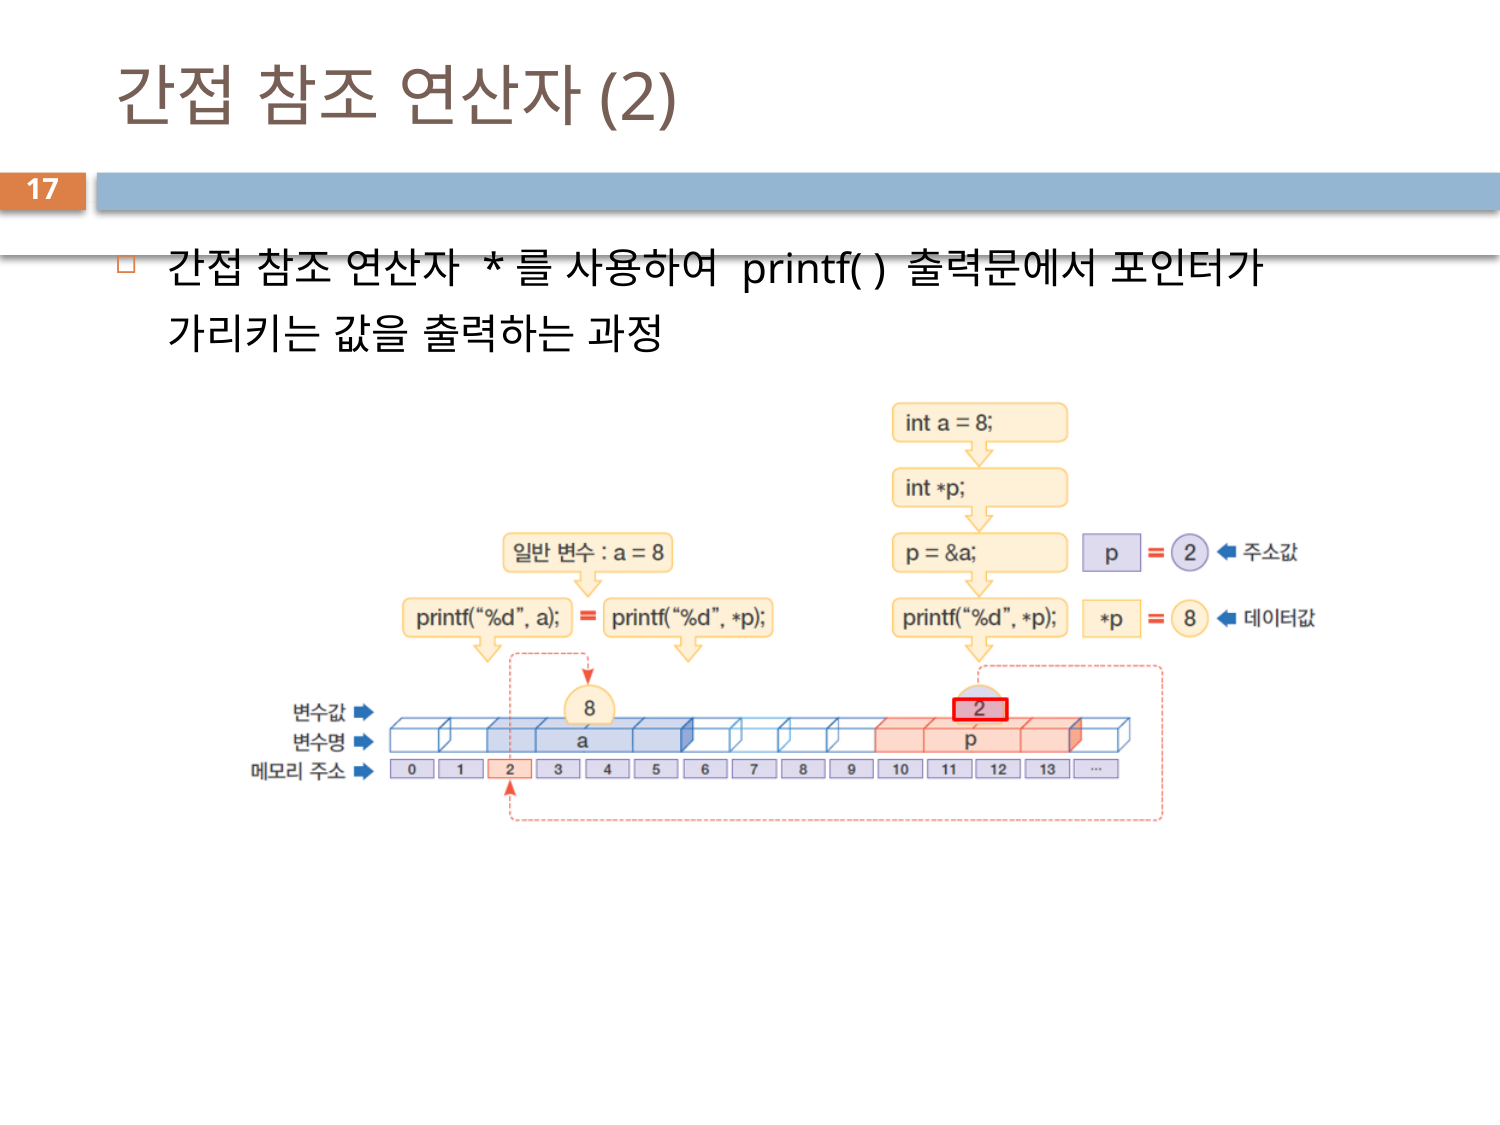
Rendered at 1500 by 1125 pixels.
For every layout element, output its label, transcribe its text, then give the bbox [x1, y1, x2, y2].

slide_number 17 [0, 170, 87, 211]
picture [241, 385, 1323, 835]
title 간접 참조 연산자(2) [100, 37, 1438, 149]
list 간접 참조 연산자 *를 사용하여 printf( ) 출력문에서 포인터가 가리키는 값을 출력하는 과정 [100, 219, 1438, 1047]
